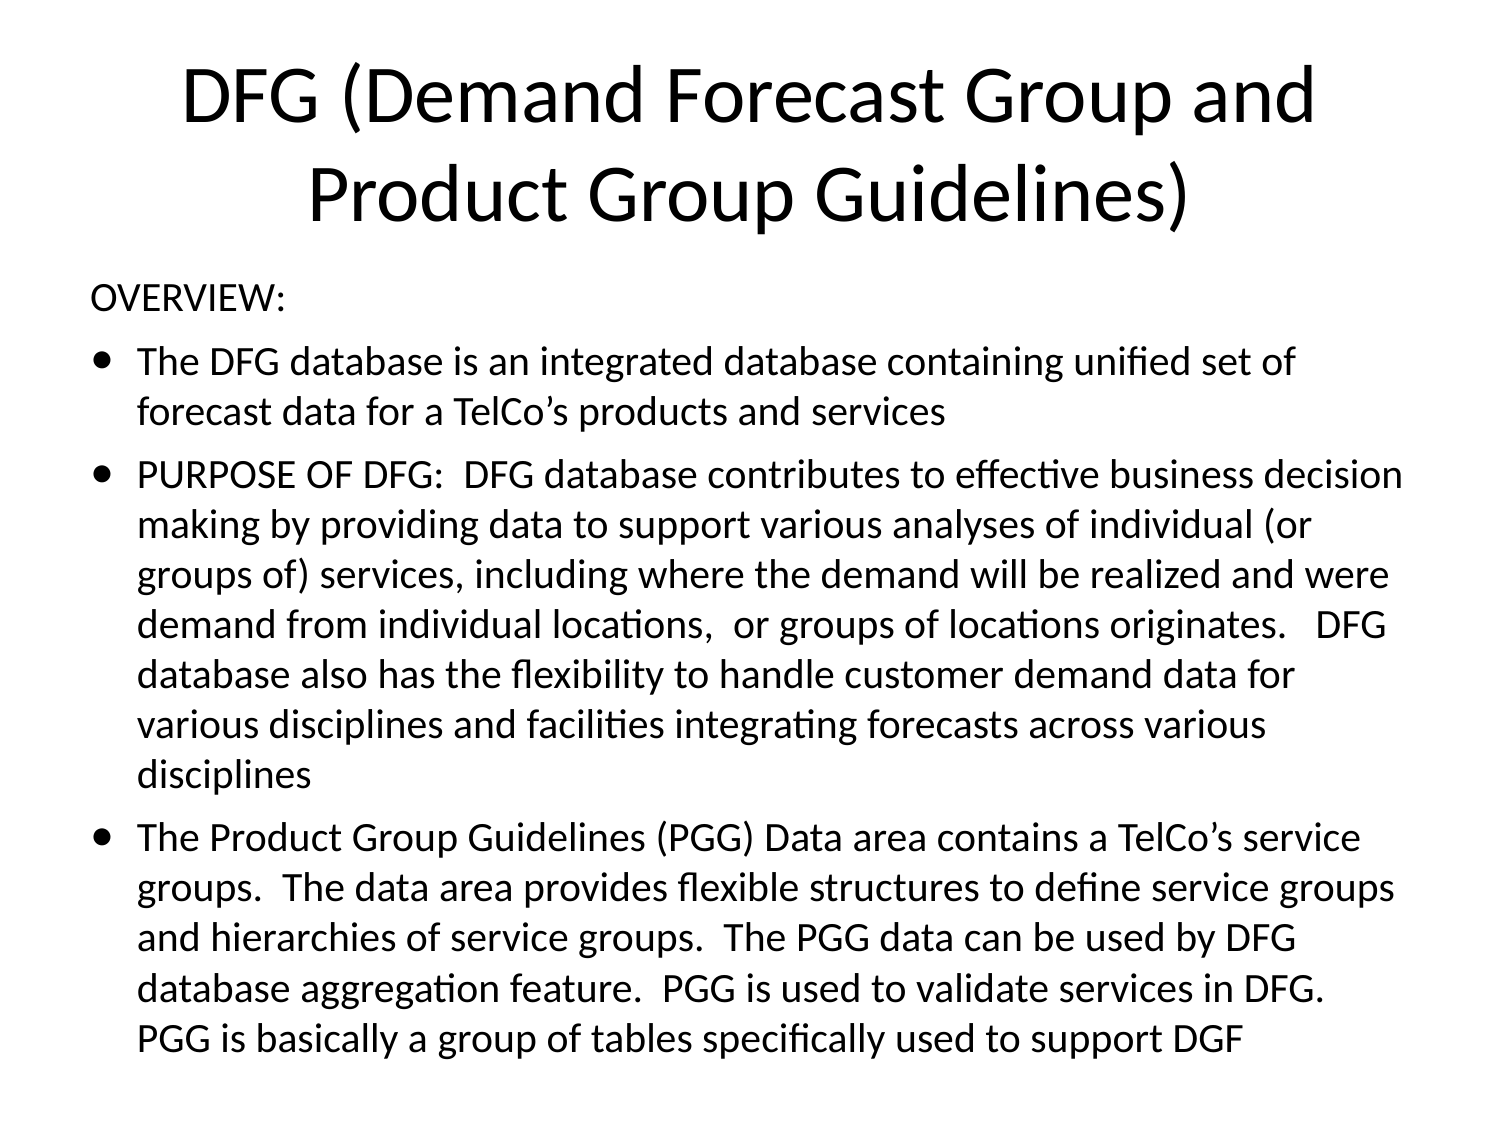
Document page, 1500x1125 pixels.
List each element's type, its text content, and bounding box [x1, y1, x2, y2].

list OVERVIEW: The DFG database is an integrated database containing unified set of forecast data for a TelCo’s products and services PURPOSE OF DFG: DFG database contributes to effective business decision making by providing data to support various analyses of individual (or groups of) services, including where the demand will be realized and were demand from individual locations, or groups of locations originates. DFG database also has the flexibility to handle customer demand data for various disciplines and facilities integrating forecasts across various disciplines The Product Group Guidelines (PGG) Data area contains a TelCo’s service groups. The data area provides flexible structures to define service groups and hierarchies of service groups. The PGG data can be used by DFG database aggregation feature. PGG is used to validate services in DFG. PGG is basically a group of tables specifically used to support DGF [75, 262, 1425, 1005]
title DFG (Demand Forecast Group and Product Group Guidelines) [75, 45, 1425, 233]
